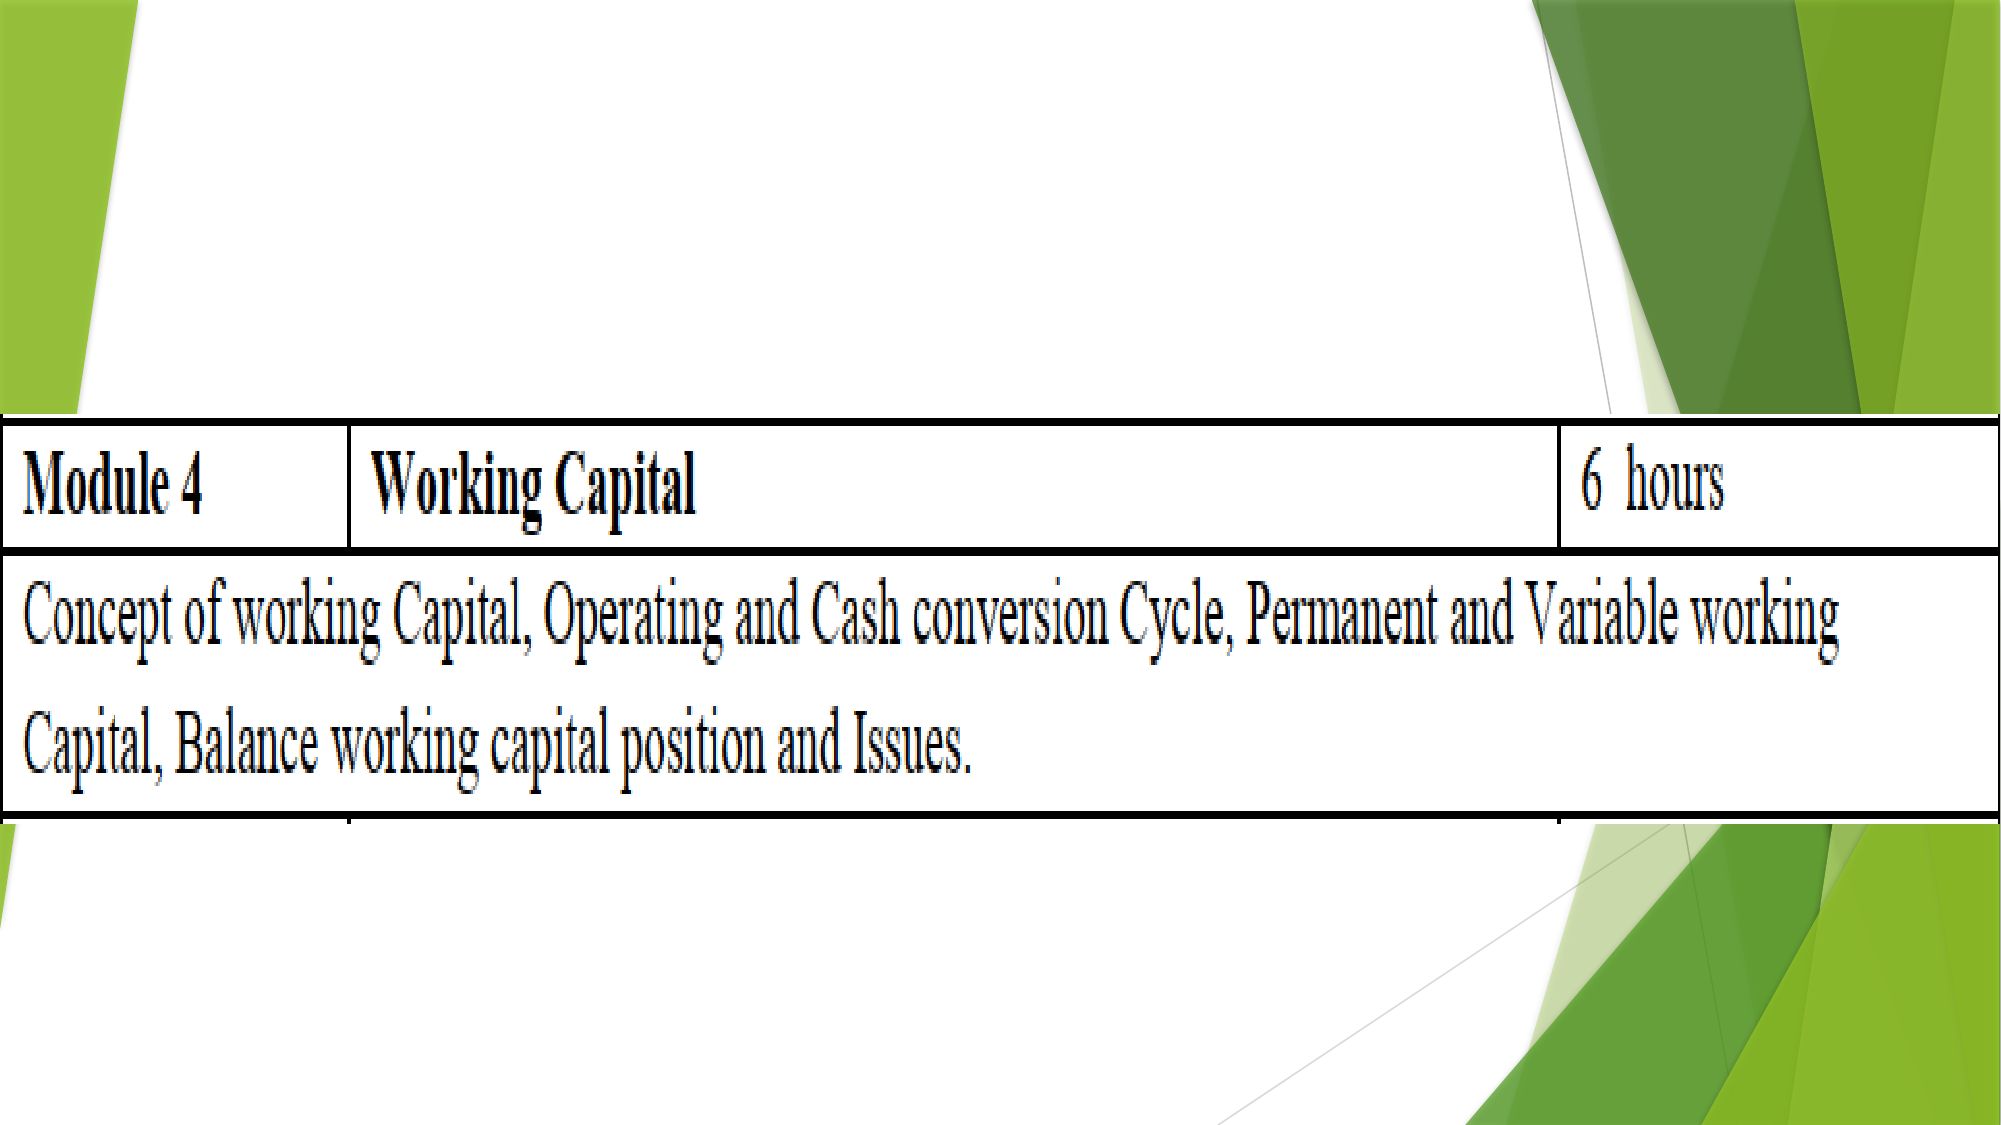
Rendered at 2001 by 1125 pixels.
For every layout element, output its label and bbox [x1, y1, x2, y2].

picture [0, 413, 2000, 825]
